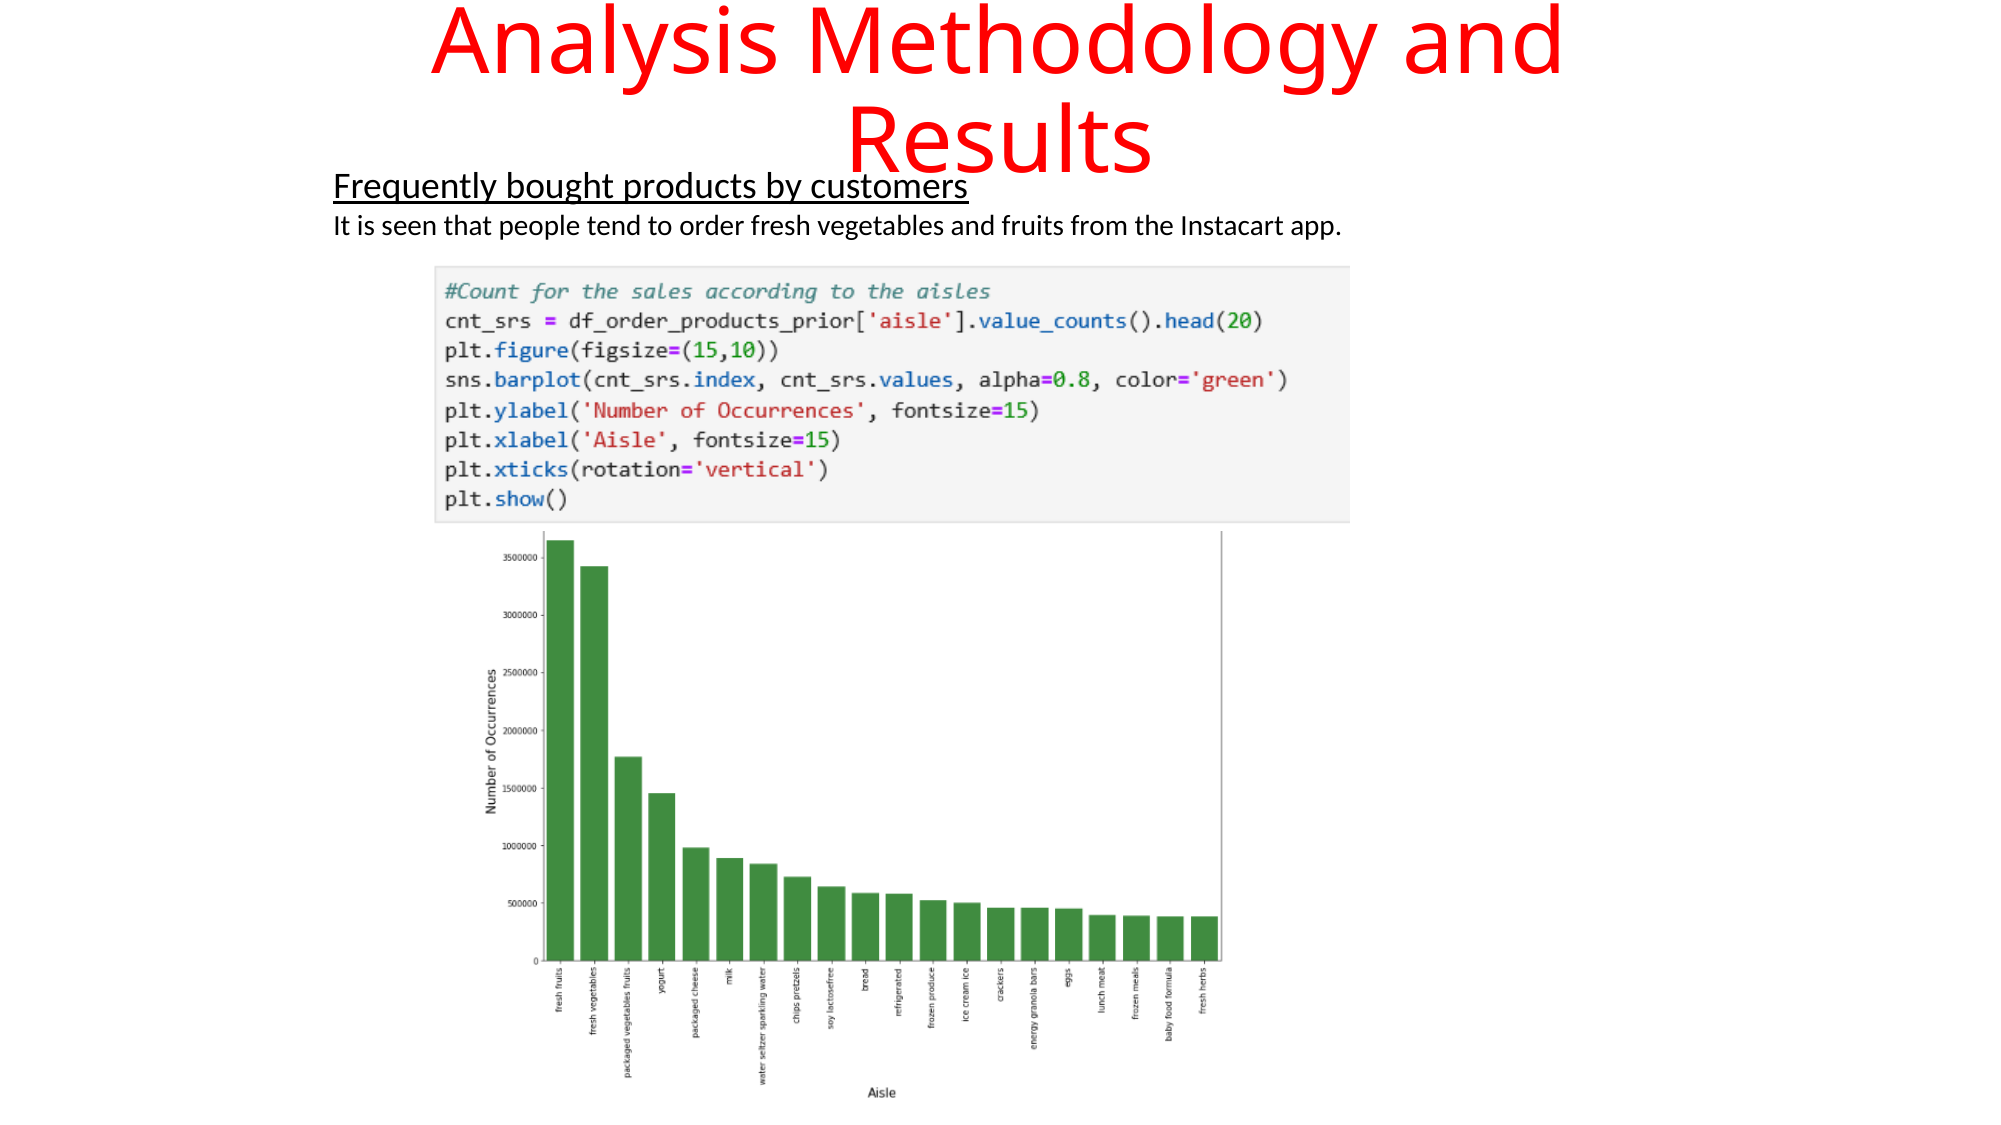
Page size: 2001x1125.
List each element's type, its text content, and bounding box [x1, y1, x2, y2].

picture [427, 257, 1350, 1112]
title Analysis Methodology and Results [324, 0, 1675, 188]
list Frequently bought products by customers It is seen that people tend to order fresh vegetables and fruits from the Instacart app. [318, 153, 1682, 1046]
